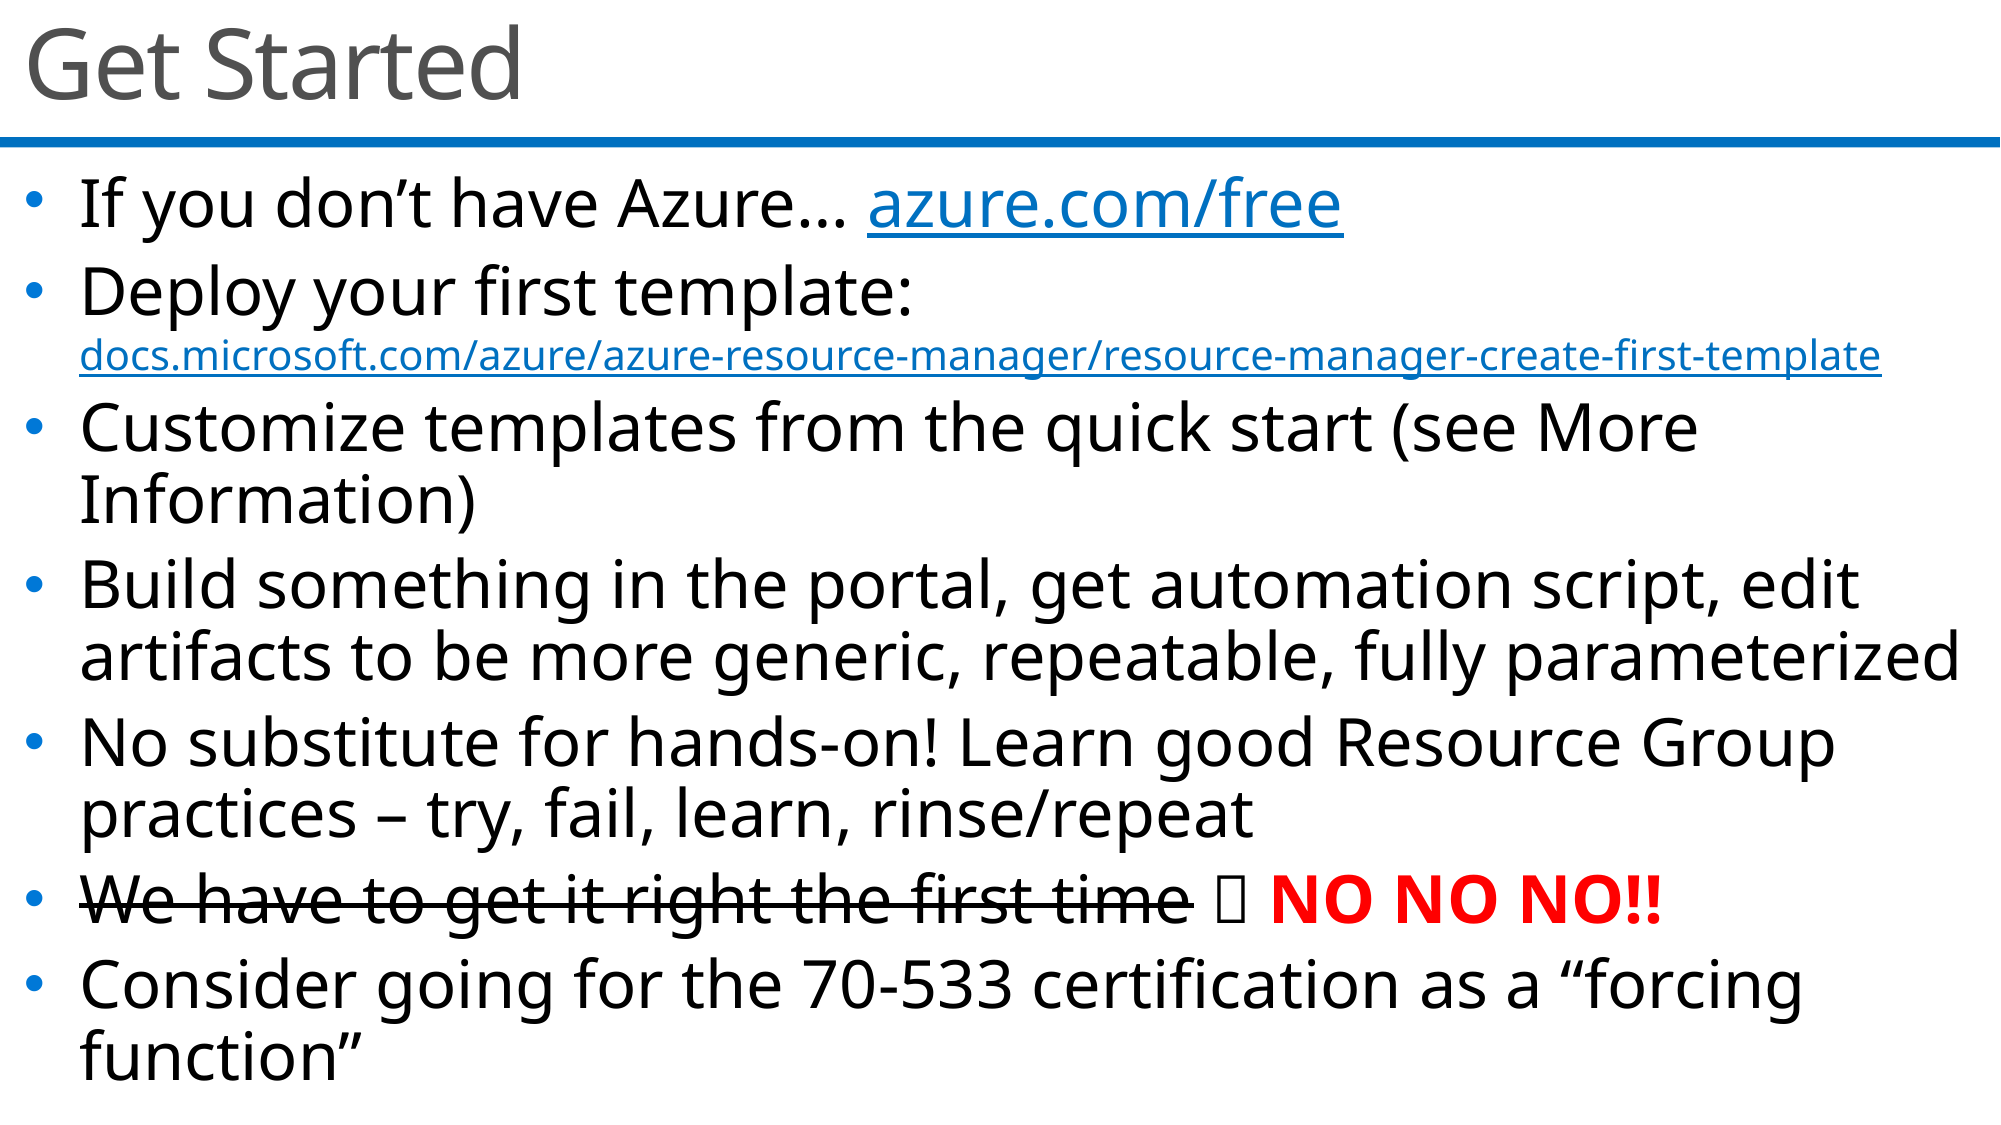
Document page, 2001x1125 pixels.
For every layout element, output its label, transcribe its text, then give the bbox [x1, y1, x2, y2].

text_box [0, 137, 2000, 148]
list If you don’t have Azure… azure.com/free Deploy your first template: docs.microsoft.com/azure/azure-resource-manager/resource-manager-create-first-template Customize templates from the quick start (see More Information) Build something in the portal, get automation script, edit artifacts to be more generic, repeatable, fully parameterized No substitute for hands-on! Learn good Resource Group practices – try, fail, learn, rinse/repeat We have to get it right the first time  NO NO NO!! Consider going for the 70-533 certification as a “forcing function” [0, 148, 2000, 975]
title Get Started [0, 0, 2000, 137]
